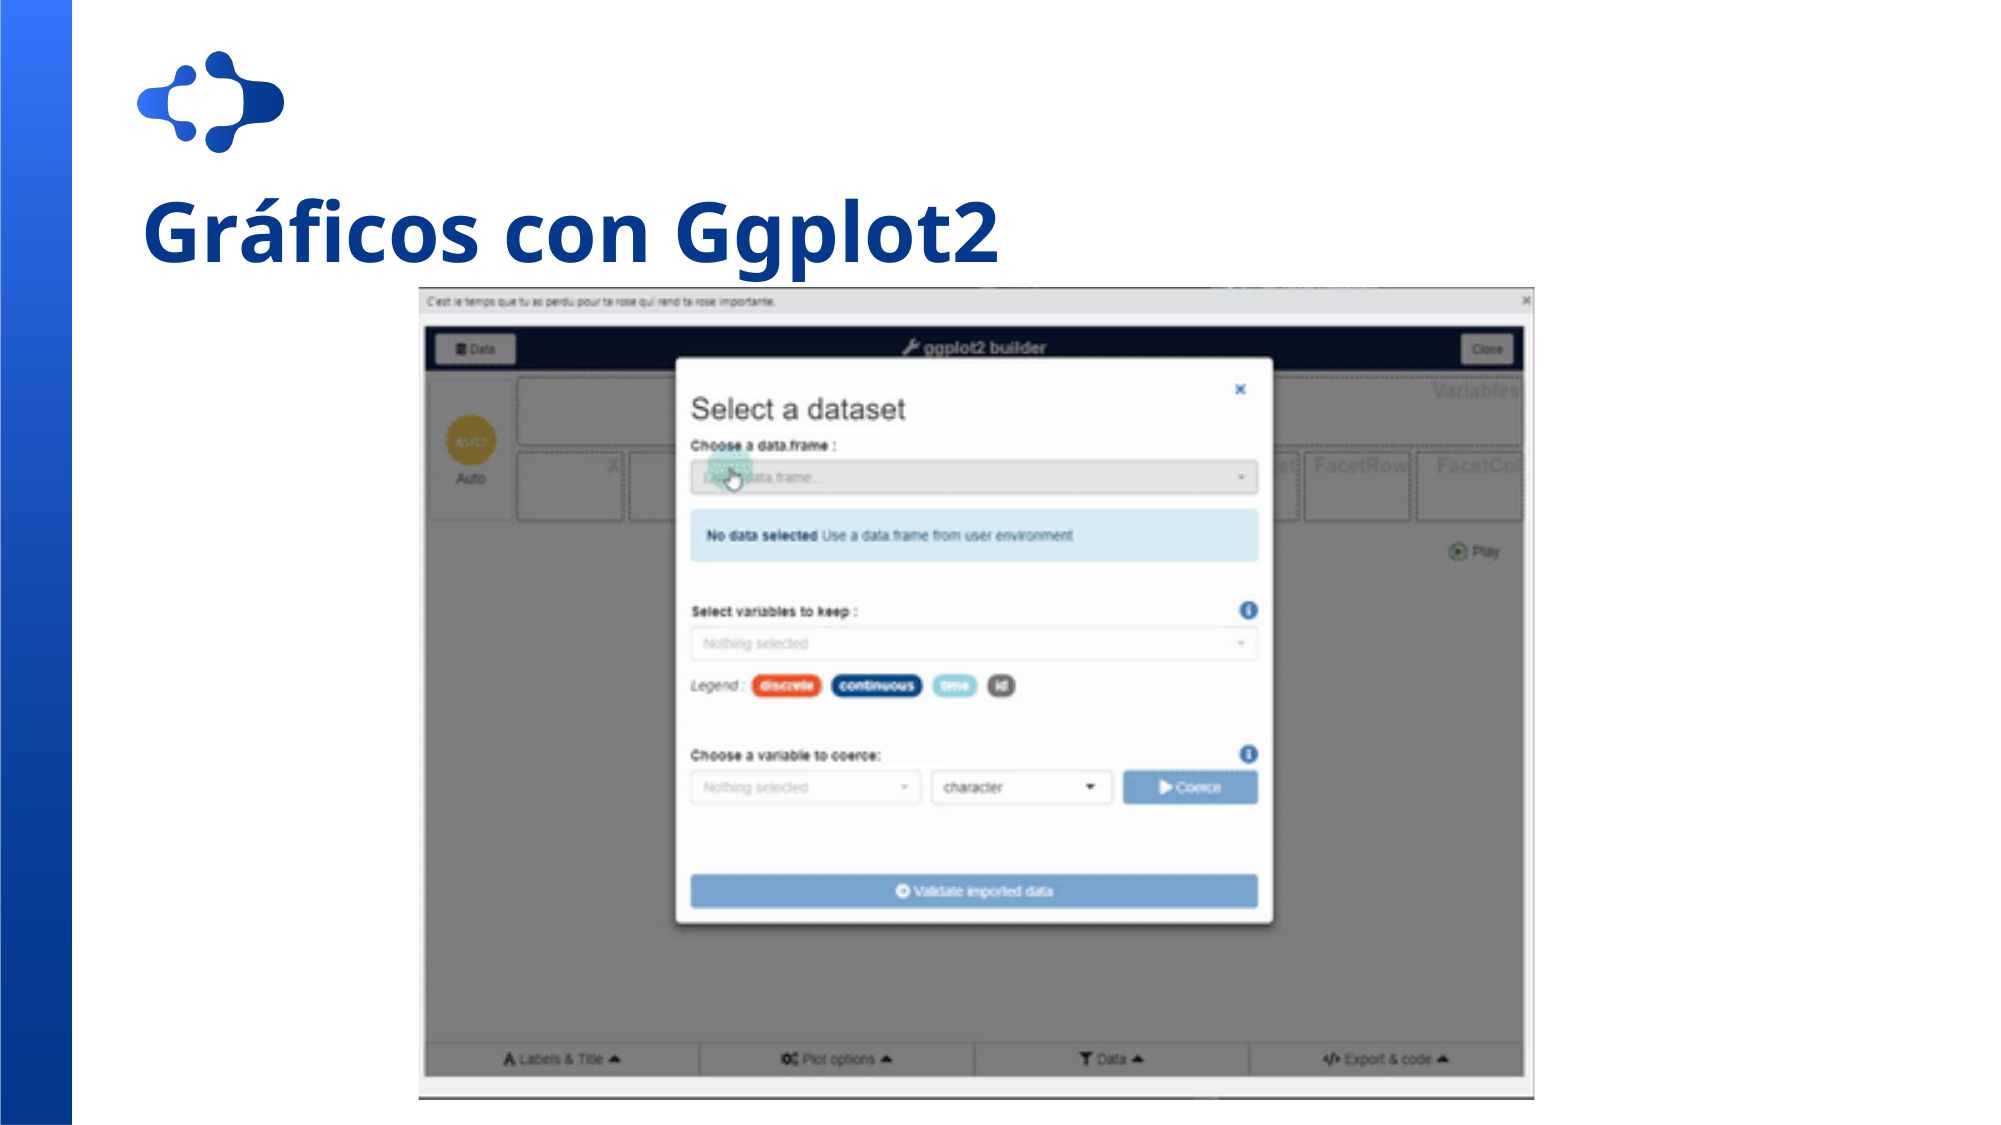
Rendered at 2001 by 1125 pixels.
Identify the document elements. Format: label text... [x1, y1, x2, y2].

picture [1, 0, 72, 1124]
picture [137, 51, 284, 87]
picture [418, 287, 1535, 1100]
title Gráficos con Ggplot2 [126, 87, 1243, 288]
